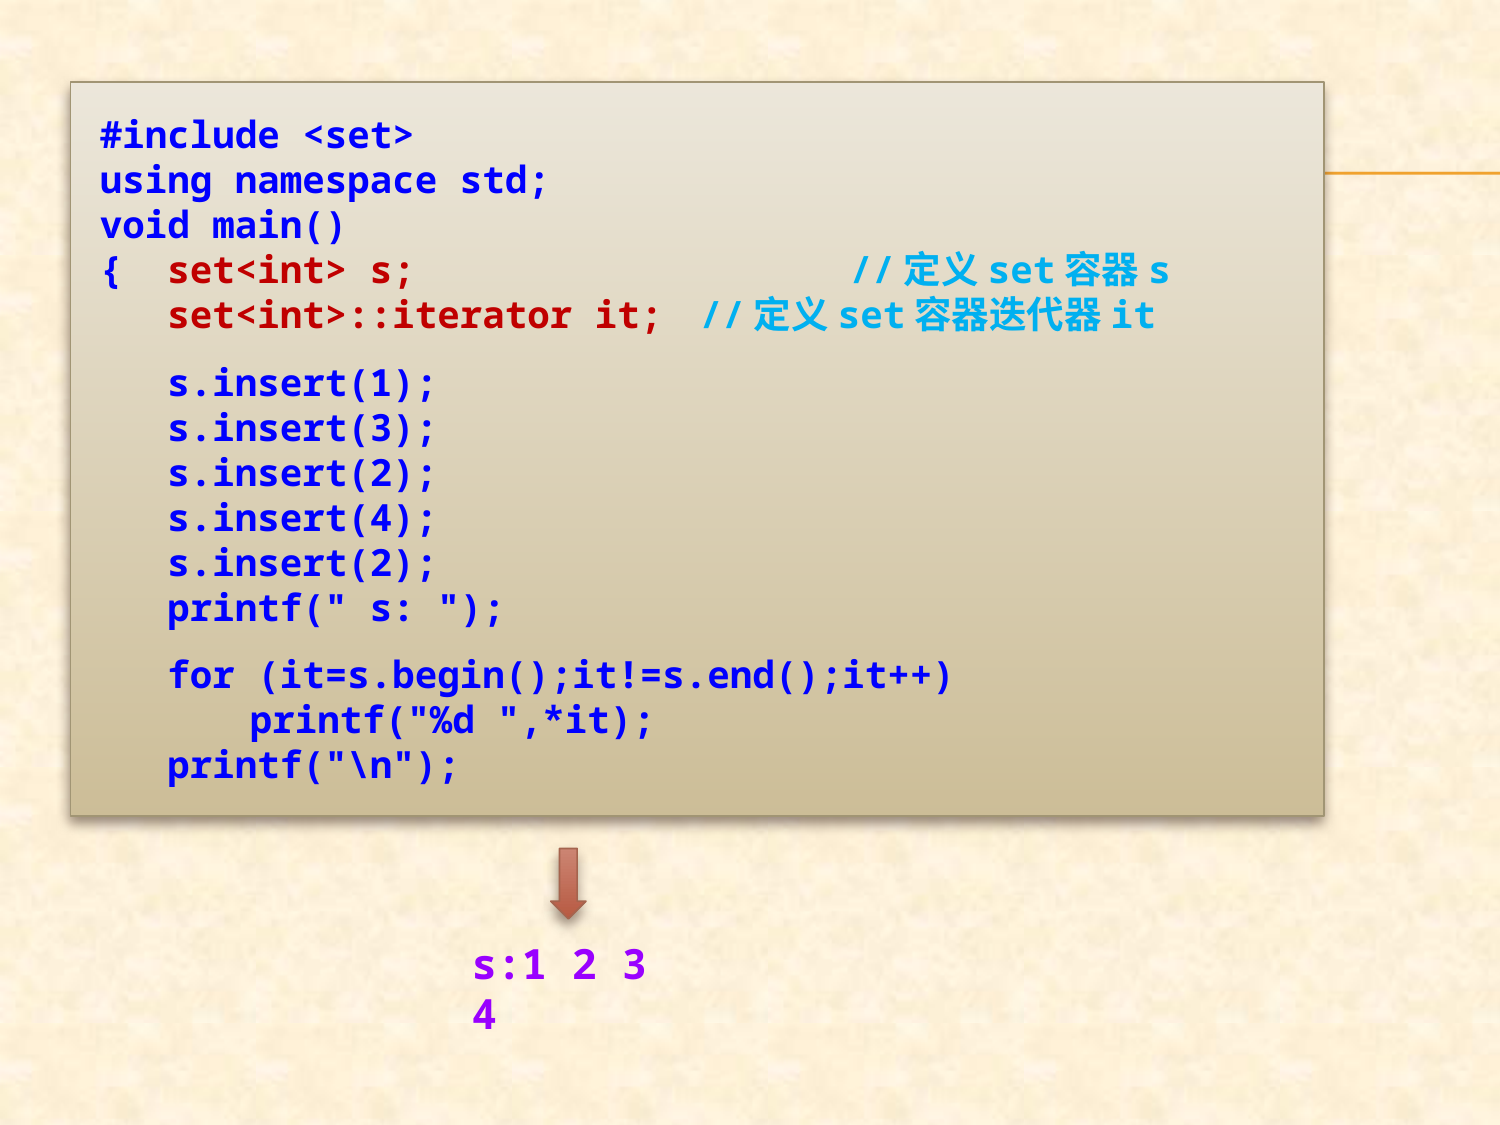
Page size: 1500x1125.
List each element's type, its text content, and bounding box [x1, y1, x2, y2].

text_box [550, 847, 587, 920]
text_box #include <set> using namespace std; void main() { set<int> s; //定义set容器s set<int>::iterator it; //定义set容器迭代器it s.insert(1); s.insert(3); s.insert(2); s.insert(4); s.insert(2); printf(" s: "); for (it=s.begin();it!=s.end();it++) printf("%d ",*it); printf("\n"); [70, 81, 1325, 817]
picture [0, 0, 1500, 1125]
text_box s:1 2 3 4 [457, 930, 704, 1046]
